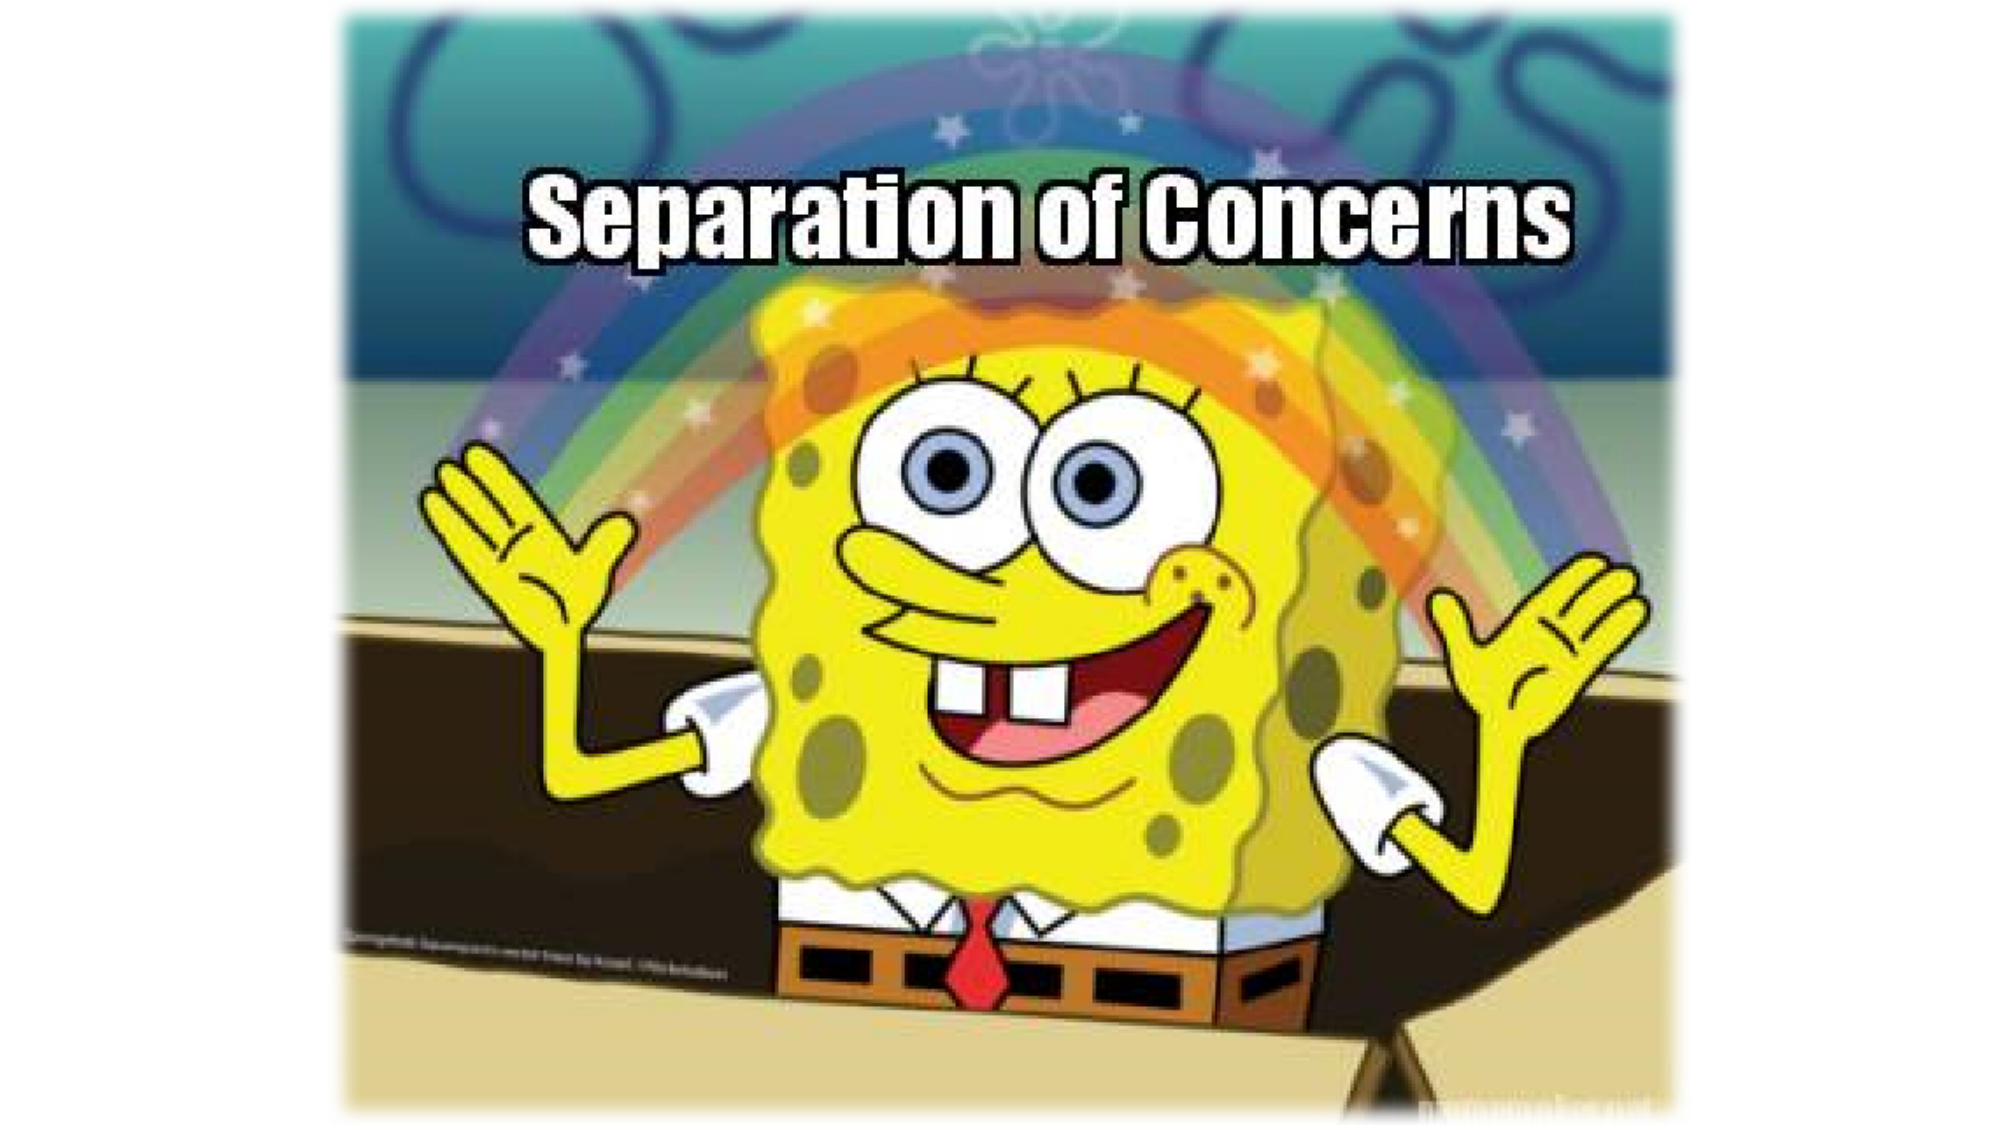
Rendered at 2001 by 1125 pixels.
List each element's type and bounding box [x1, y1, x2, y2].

picture [328, 0, 1691, 1125]
